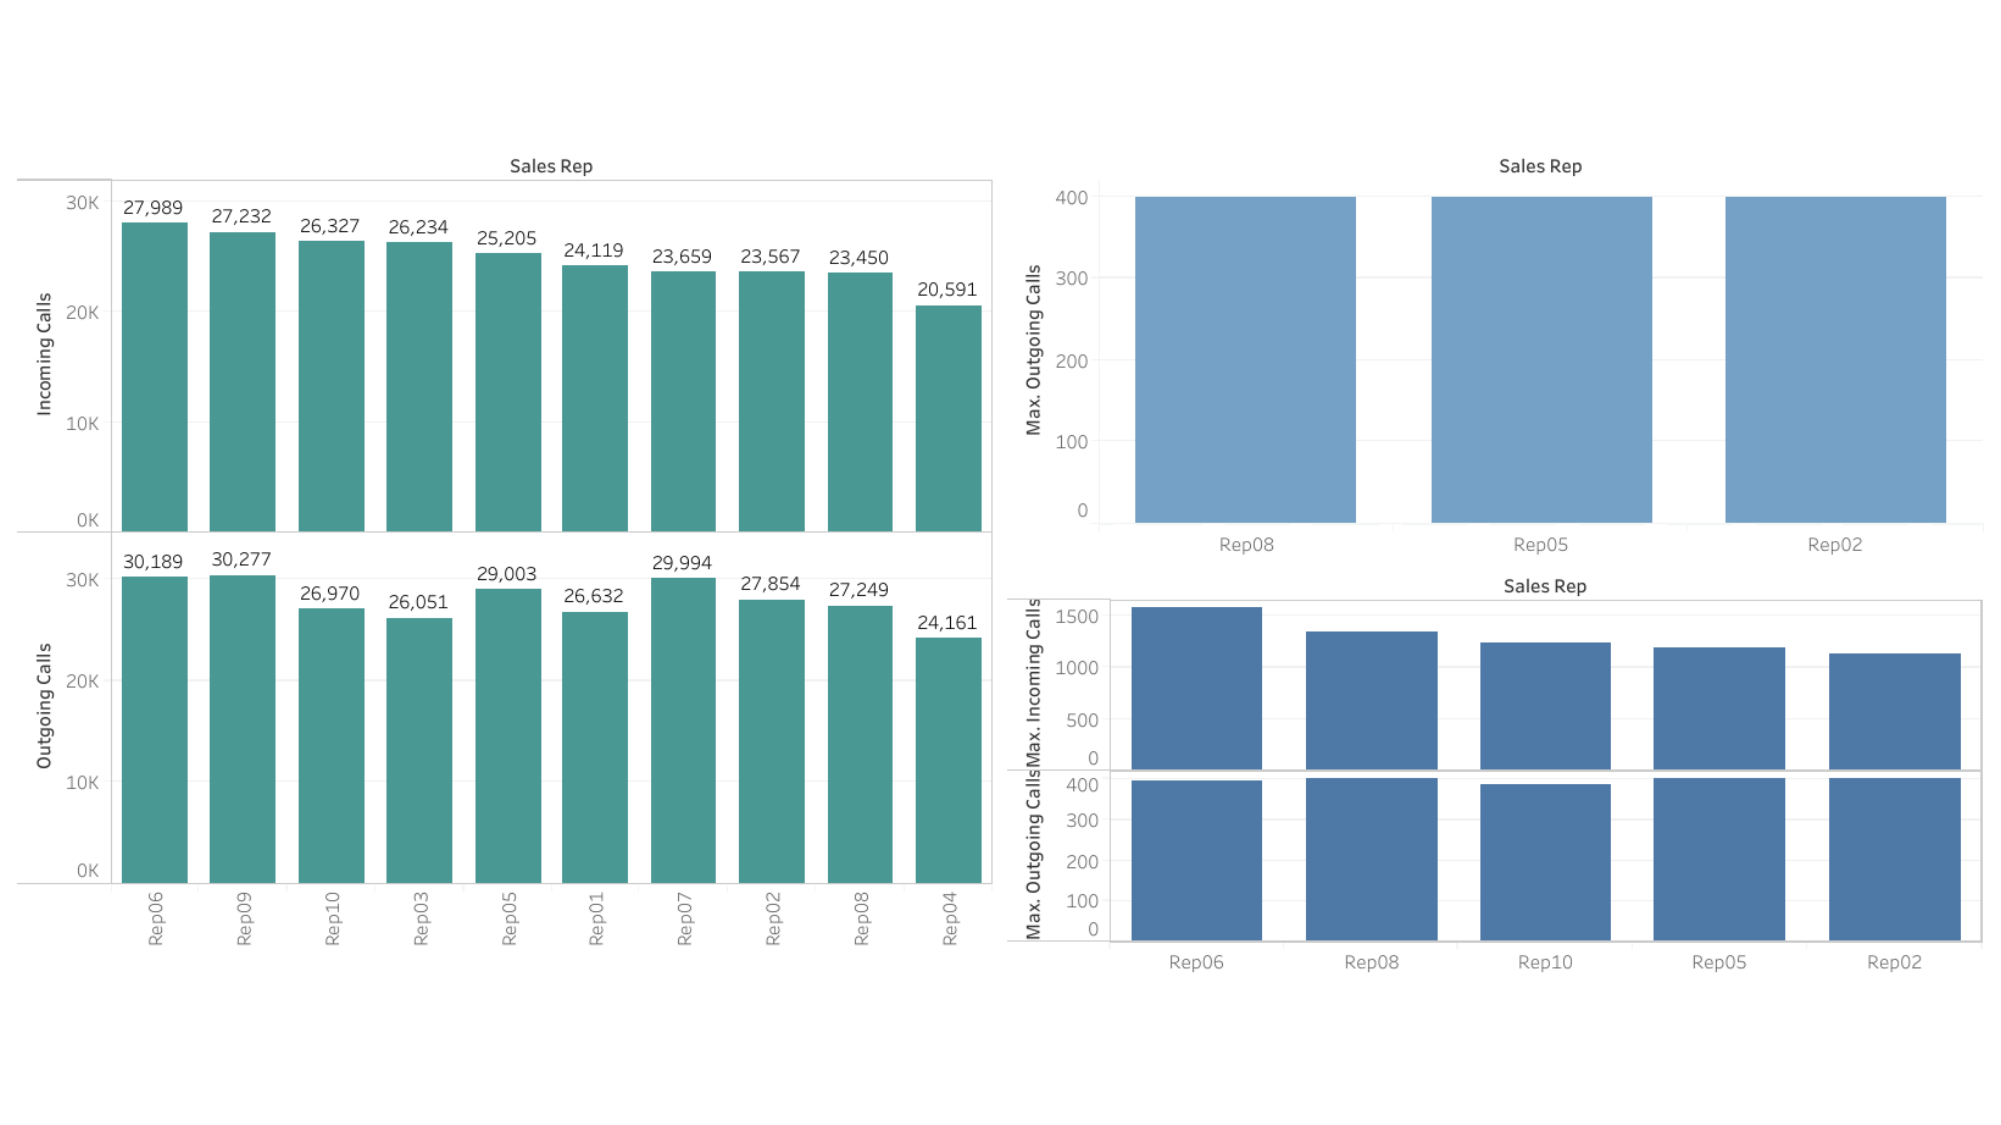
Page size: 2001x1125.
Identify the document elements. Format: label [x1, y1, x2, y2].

picture [0, 131, 2000, 993]
